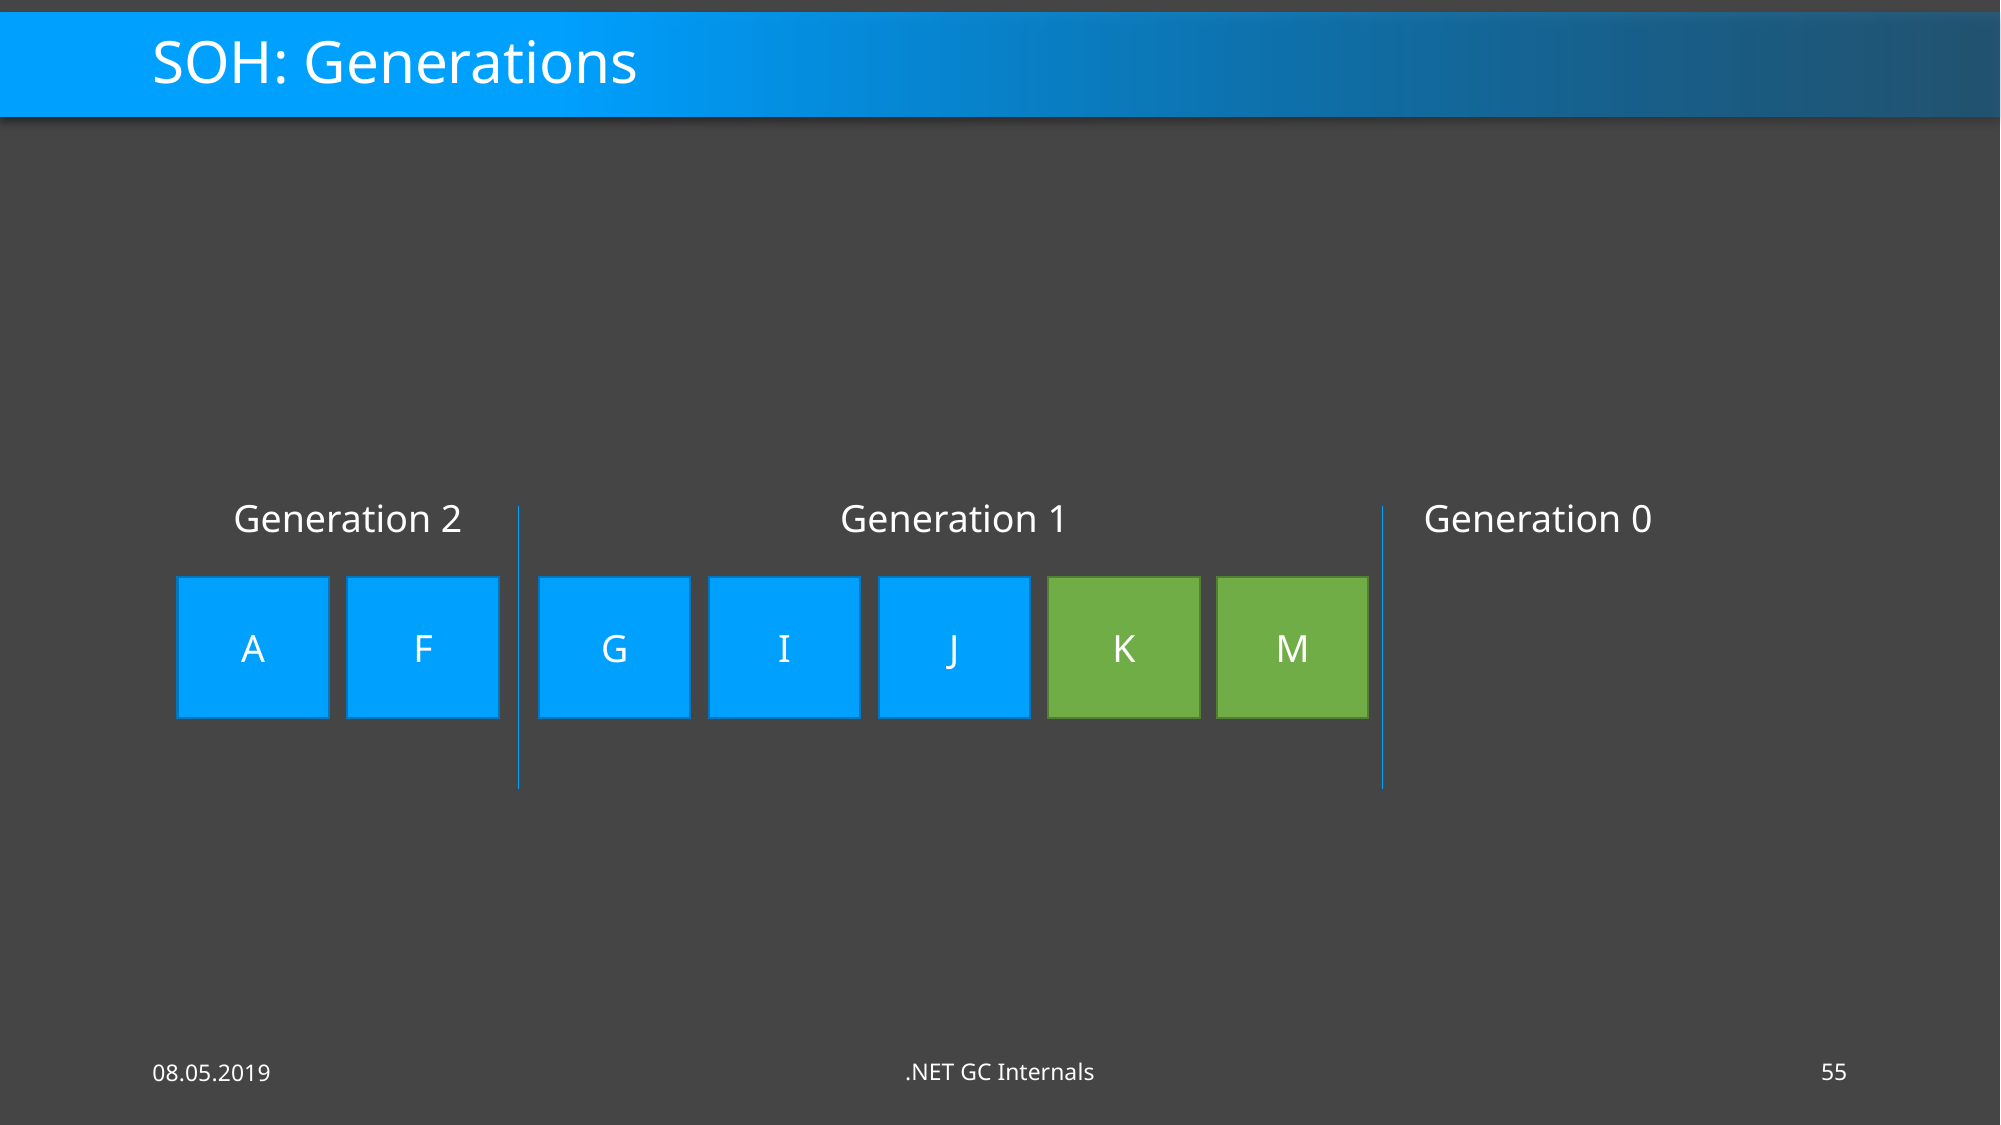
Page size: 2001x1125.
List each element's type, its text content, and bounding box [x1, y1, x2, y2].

text_box K [1047, 576, 1201, 719]
footer .NET GC Internals [662, 1042, 1338, 1103]
text_box A [176, 576, 330, 719]
slide_number 55 [1412, 1042, 1863, 1103]
text_box G [538, 576, 691, 719]
title SOH: Generations [137, 23, 1863, 107]
text_box Generation 0 [1408, 487, 1668, 548]
text_box J [878, 576, 1031, 719]
text_box I [708, 576, 861, 719]
text_box F [346, 576, 500, 719]
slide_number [137, 1042, 588, 1103]
text_box Generation 1 [825, 487, 1085, 548]
text_box Generation 2 [218, 487, 478, 548]
text_box M [1216, 576, 1369, 719]
